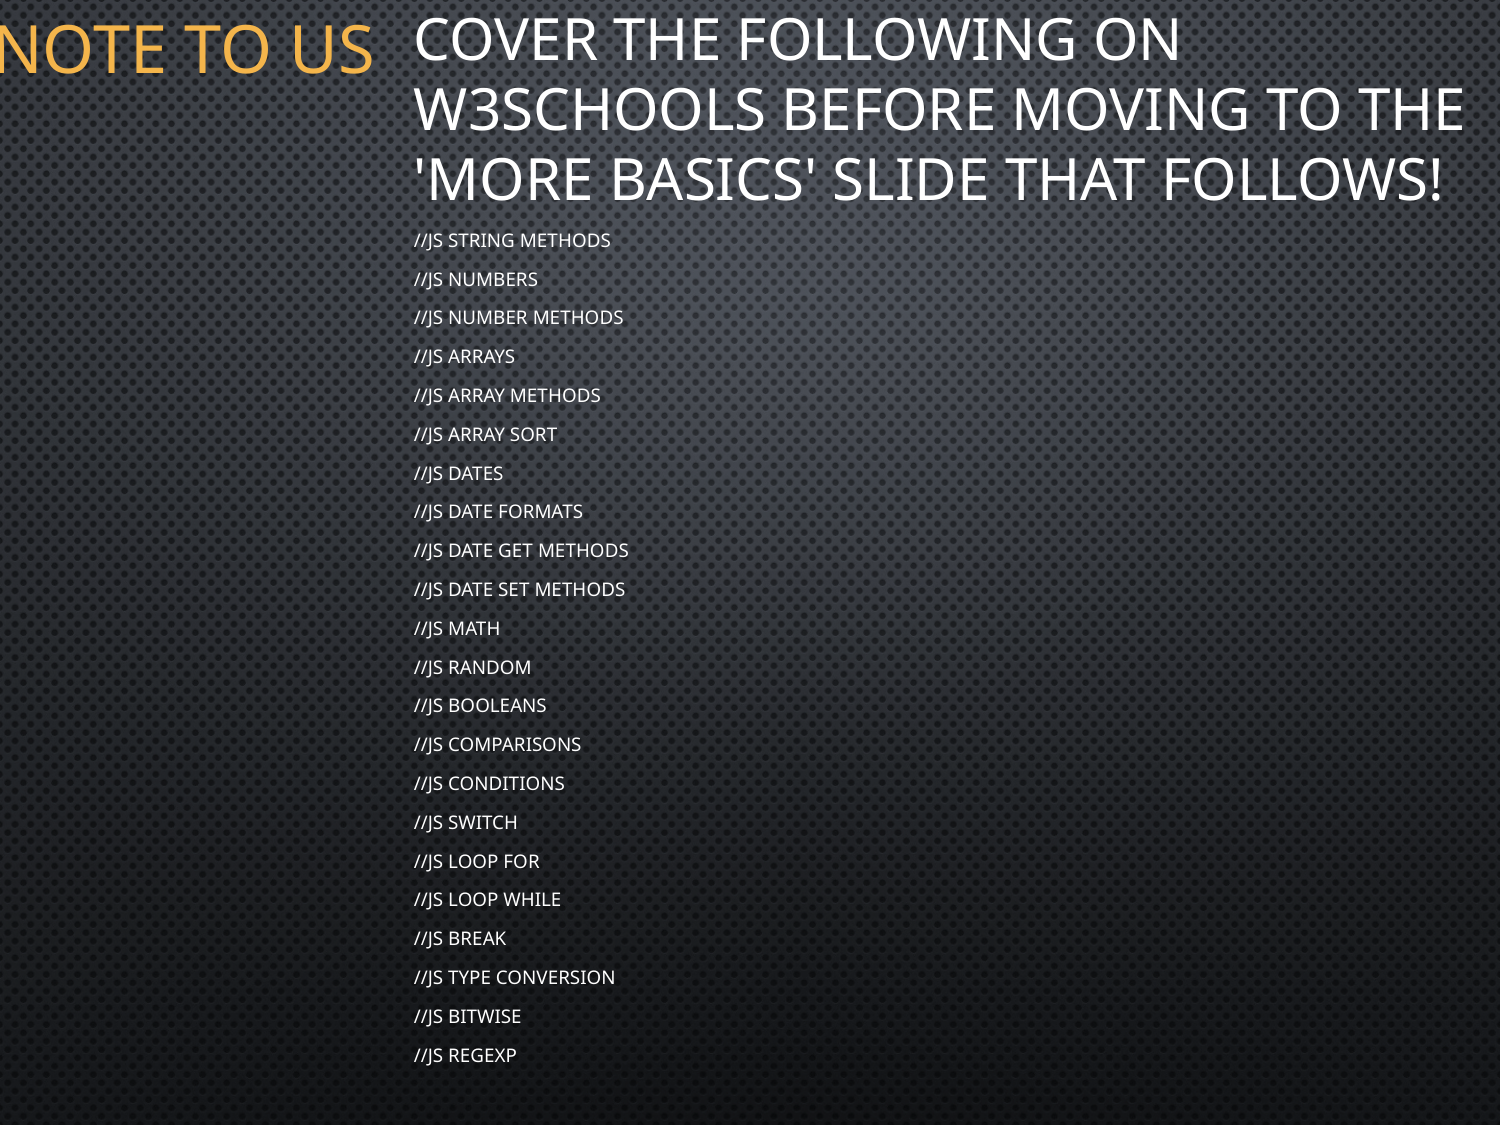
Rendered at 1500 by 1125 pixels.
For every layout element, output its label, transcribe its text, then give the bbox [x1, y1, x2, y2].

list Cover the following on w3schools before moving to the 'MORE BASICS' slide that follows! //JS String Methods //JS Numbers //JS Number Methods //JS Arrays //JS Array Methods //JS Array Sort //JS Dates //JS Date Formats //JS Date Get Methods //JS Date Set Methods //JS Math //JS Random //JS Booleans //JS Comparisons //JS Conditions //JS Switch //JS Loop For //JS Loop While //JS Break //JS Type Conversion //JS Bitwise //JS RegExp [398, 0, 1500, 1115]
title NOTE TO US [0, 0, 398, 155]
